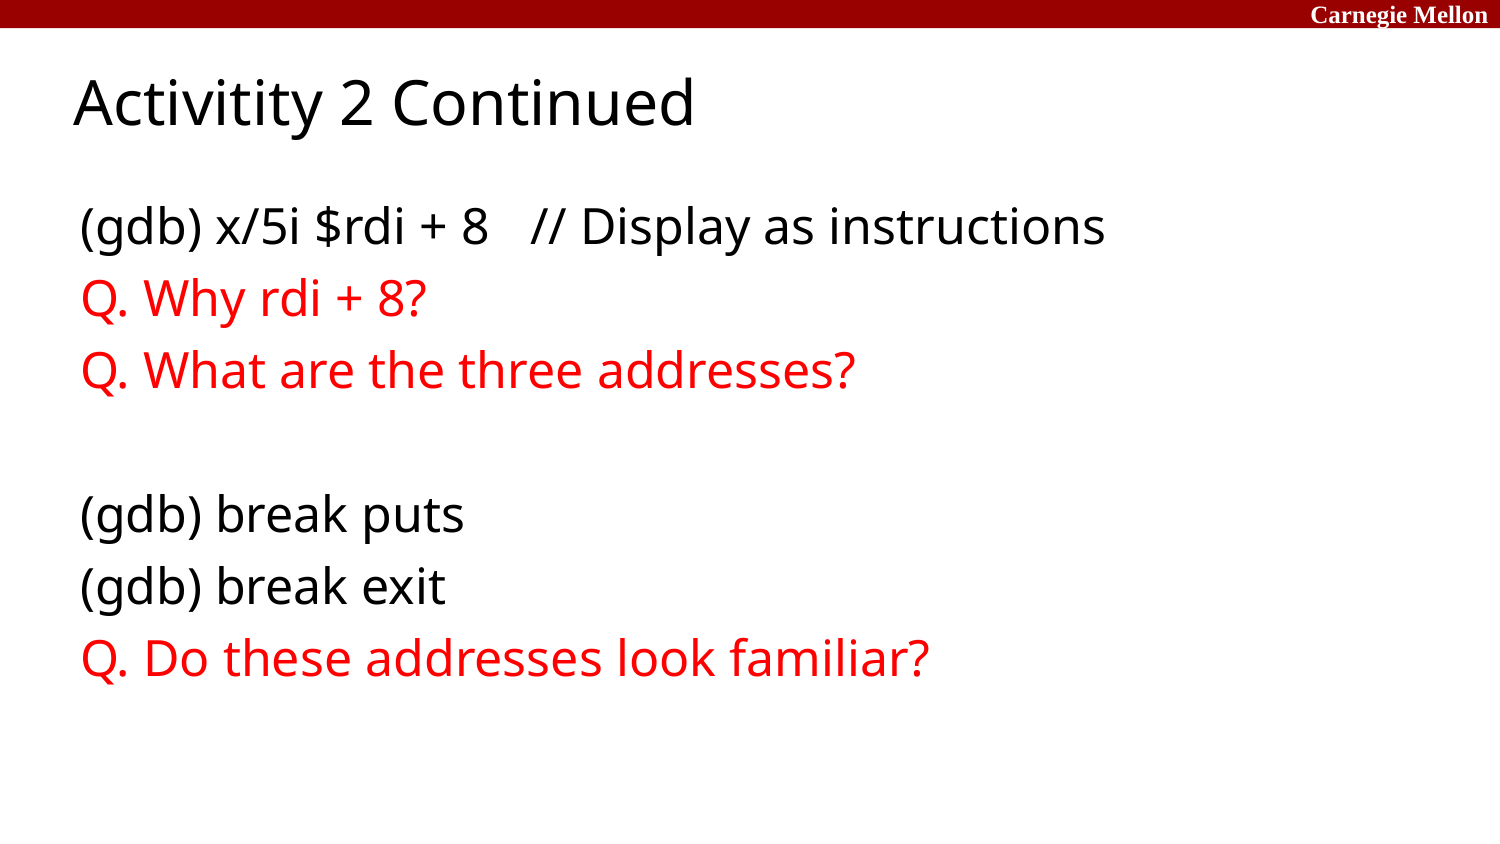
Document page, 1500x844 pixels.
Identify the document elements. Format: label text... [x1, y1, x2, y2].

title Activitity 2 Continued [58, 53, 1304, 148]
list (gdb) x/5i $rdi + 8 // Display as instructions Q. Why rdi + 8? Q. What are the three addresses? (gdb) break puts (gdb) break exit Q. Do these addresses look familiar? [65, 167, 1361, 780]
